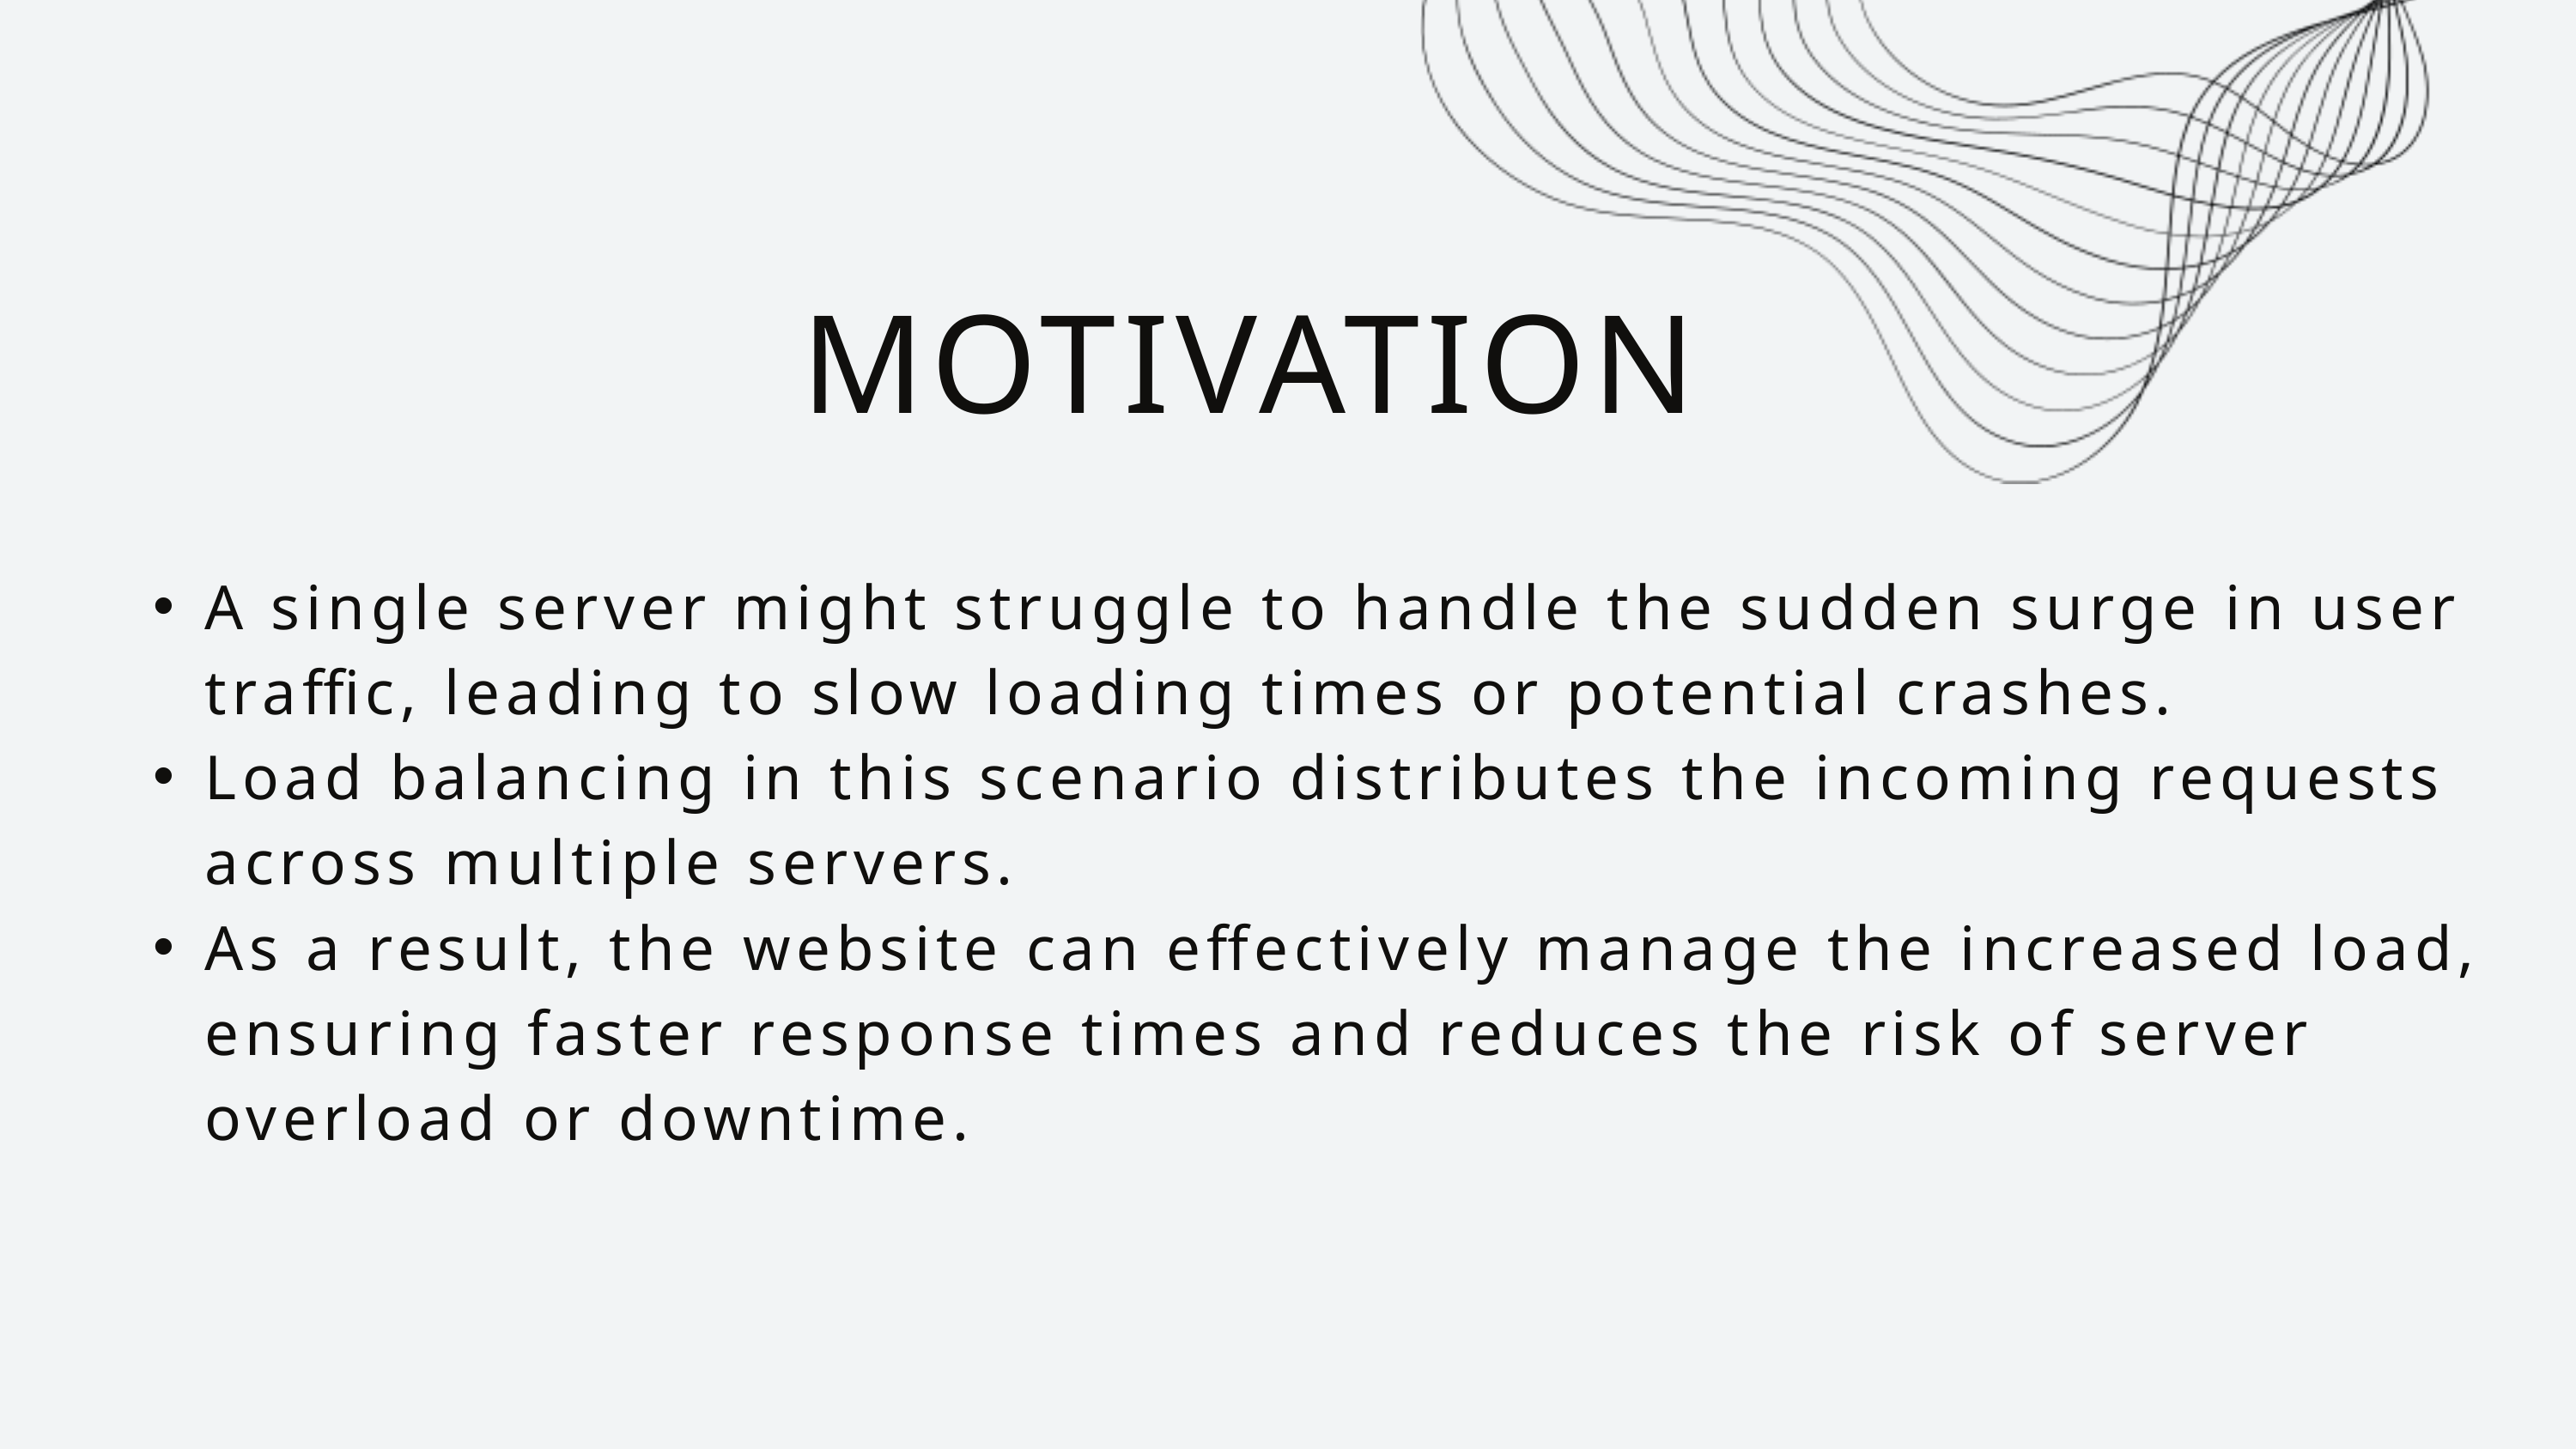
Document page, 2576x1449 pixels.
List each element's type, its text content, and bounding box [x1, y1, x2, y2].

text_box MOTIVATION [760, 250, 1420, 440]
text_box [1420, 0, 2576, 484]
text_box A single server might struggle to handle the sudden surge in user traffic, leading to slow loading times or potential crashes. Load balancing in this scenario distributes the incoming requests across multiple servers. As a result, the website can effectively manage the increased load, ensuring faster response times and reduces the risk of server overload or downtime. [101, 556, 2500, 1153]
